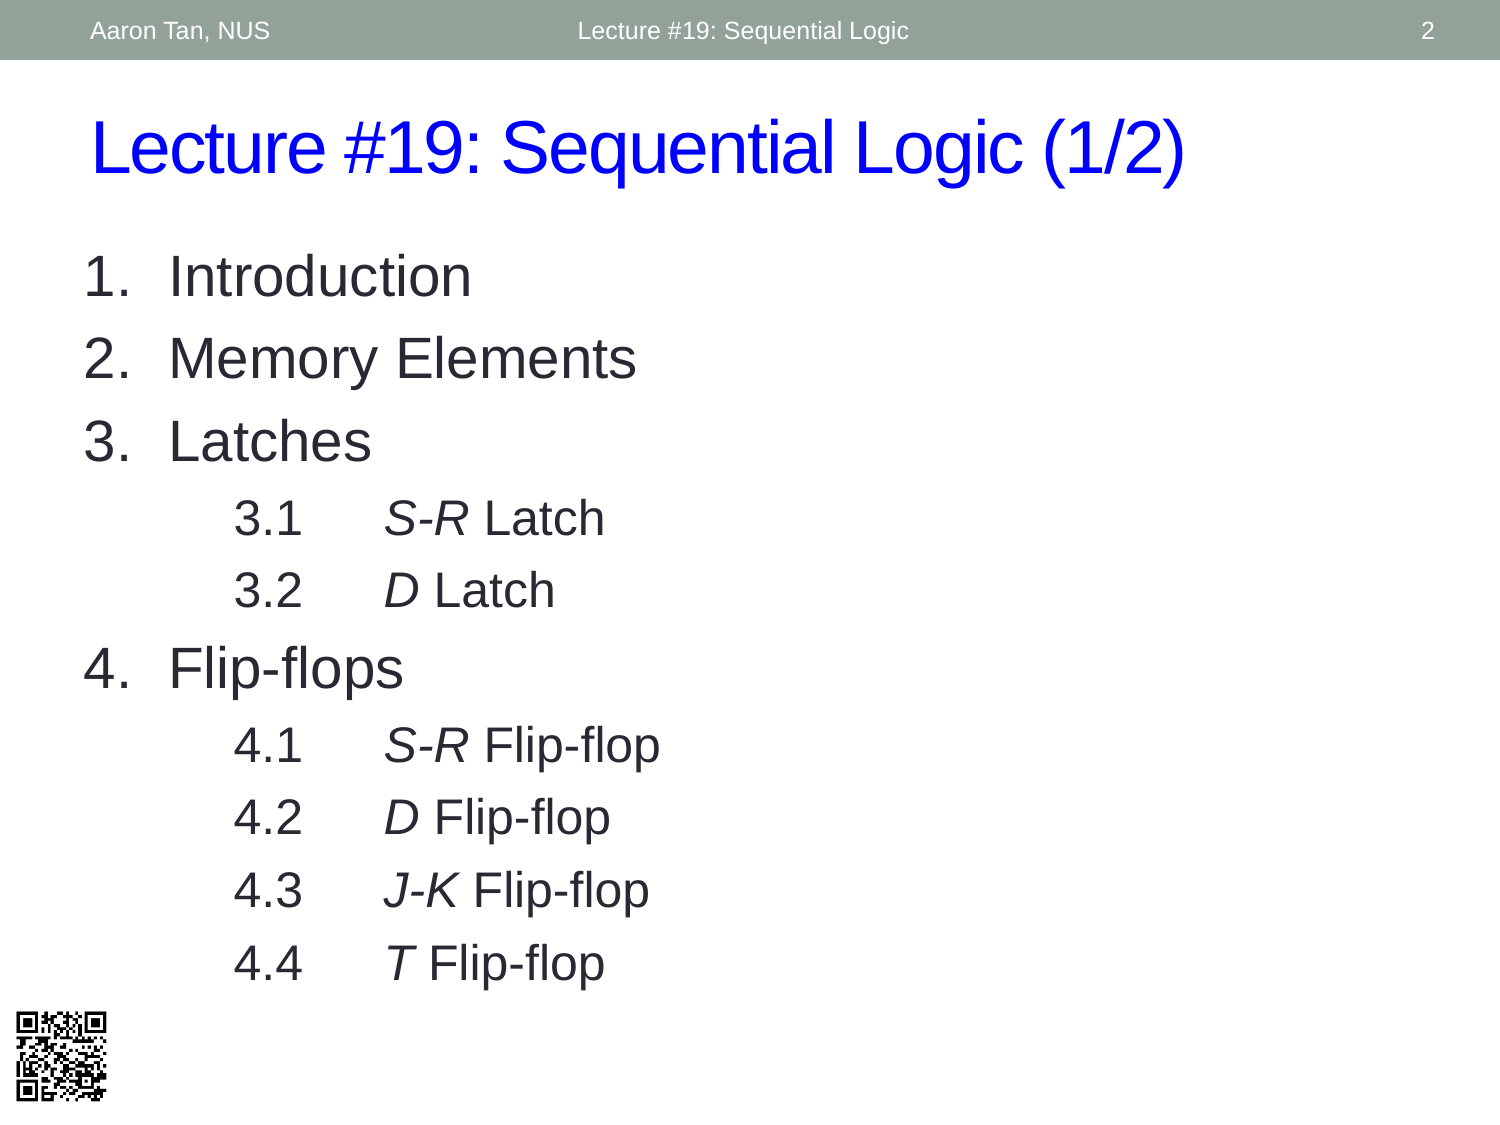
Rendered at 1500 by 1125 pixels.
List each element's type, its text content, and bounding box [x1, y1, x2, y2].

list Introduction Memory Elements Latches 3.1 S-R Latch 3.2 D Latch Flip-flops 4.1 S-R Flip-flop 4.2 D Flip-flop 4.3 J-K Flip-flop 4.4 T Flip-flop [68, 230, 1450, 1063]
title Lecture #19: Sequential Logic (1/2) [75, 62, 1479, 225]
slide_number 2 [1308, 3, 1450, 57]
picture [10, 1005, 112, 1107]
slide_number Aaron Tan, NUS [75, 3, 550, 57]
footer Lecture #19: Sequential Logic [562, 3, 1238, 57]
